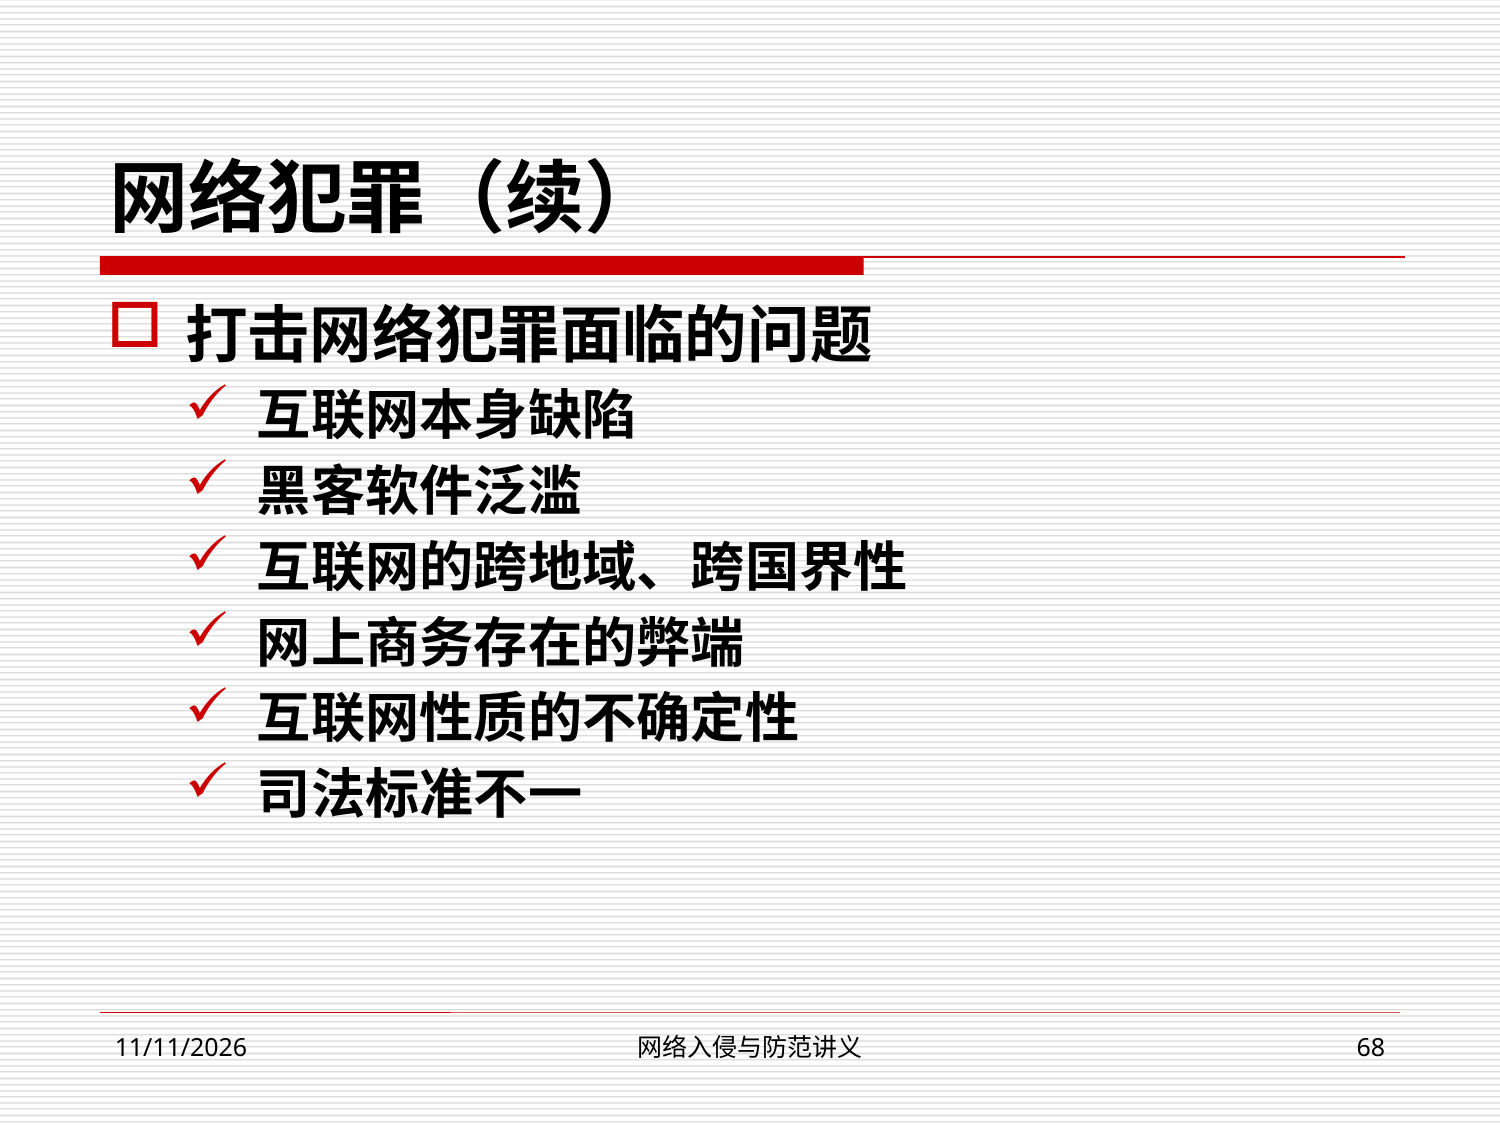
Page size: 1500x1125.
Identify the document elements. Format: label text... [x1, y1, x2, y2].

list 打击网络犯罪面临的问题 互联网本身缺陷 黑客软件泛滥 互联网的跨地域、跨国界性 网上商务存在的弊端 互联网性质的不确定性 司法标准不一 [92, 287, 1406, 988]
picture [0, 0, 1500, 1125]
text_box [99, 1024, 425, 1103]
title 网络犯罪（续） [93, 49, 1407, 250]
text_box [1074, 1024, 1400, 1103]
text_box 网络入侵与防范讲义 [512, 1024, 988, 1103]
